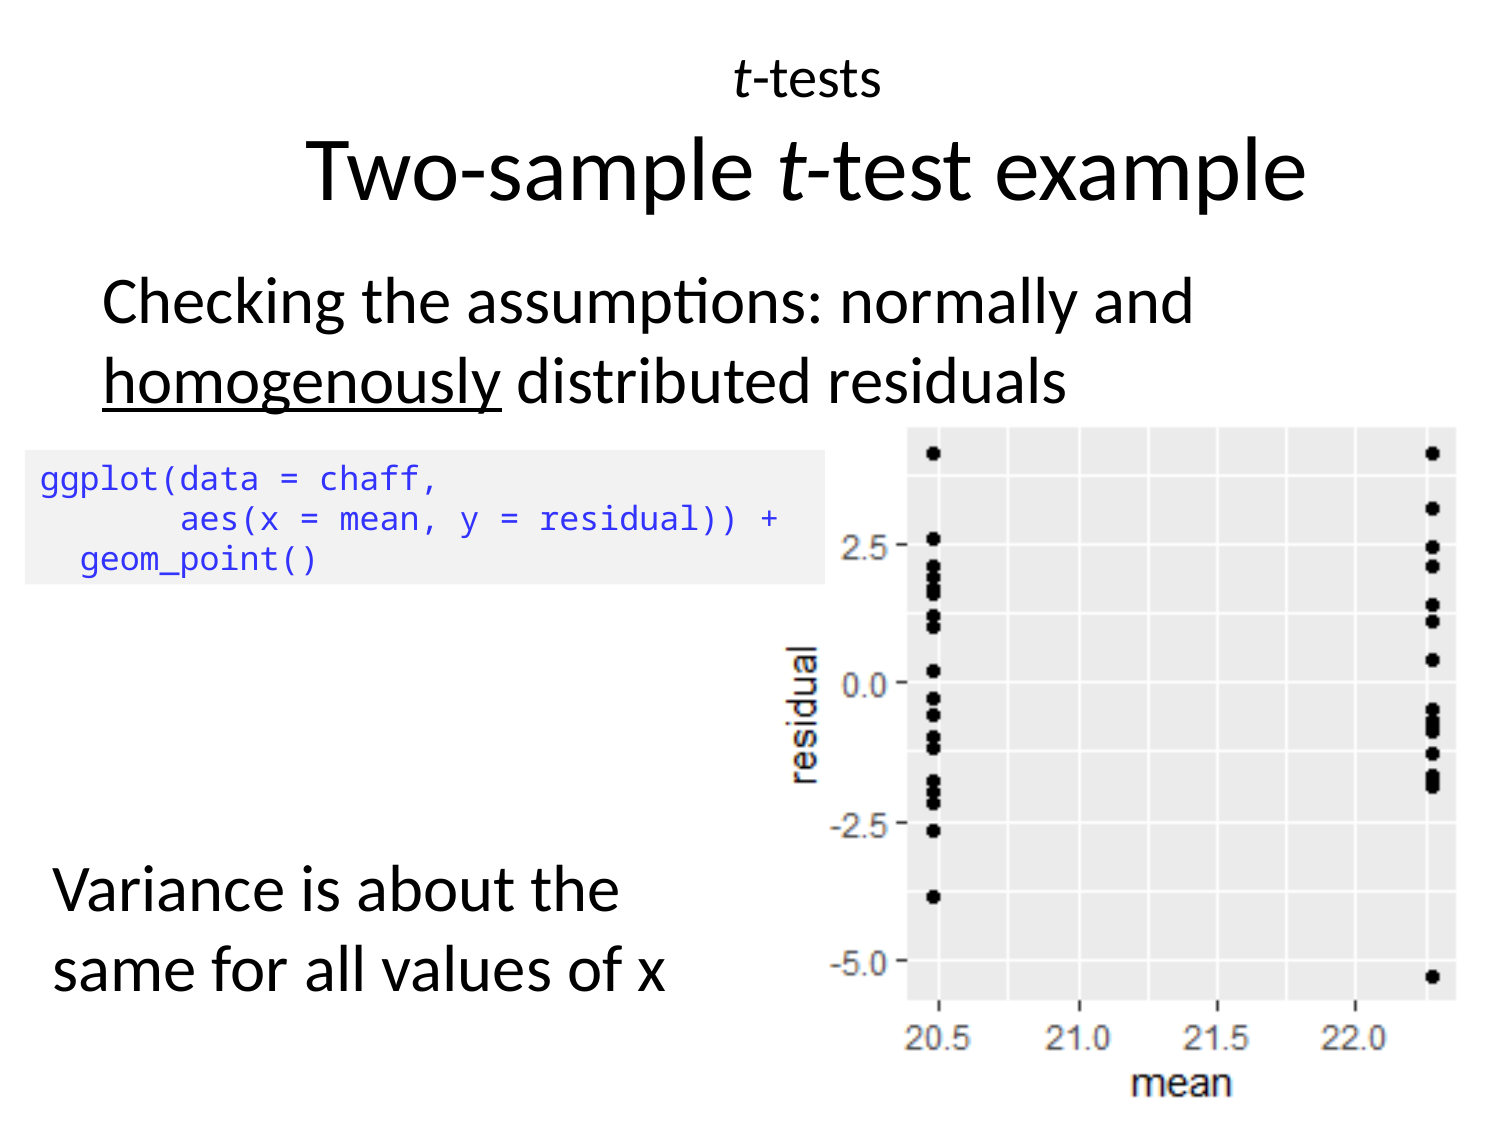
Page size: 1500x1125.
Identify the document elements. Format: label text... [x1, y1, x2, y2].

title t-tests Two-sample t-test example [249, 30, 1365, 228]
text_box Checking the assumptions: normally and homogenously distributed residuals [87, 249, 1374, 438]
picture [762, 409, 1479, 1125]
text_box ggplot(data = chaff, aes(x = mean, y = residual)) + geom_point() [24, 449, 757, 585]
text_box Variance is about the same for all values of x [37, 837, 757, 1013]
